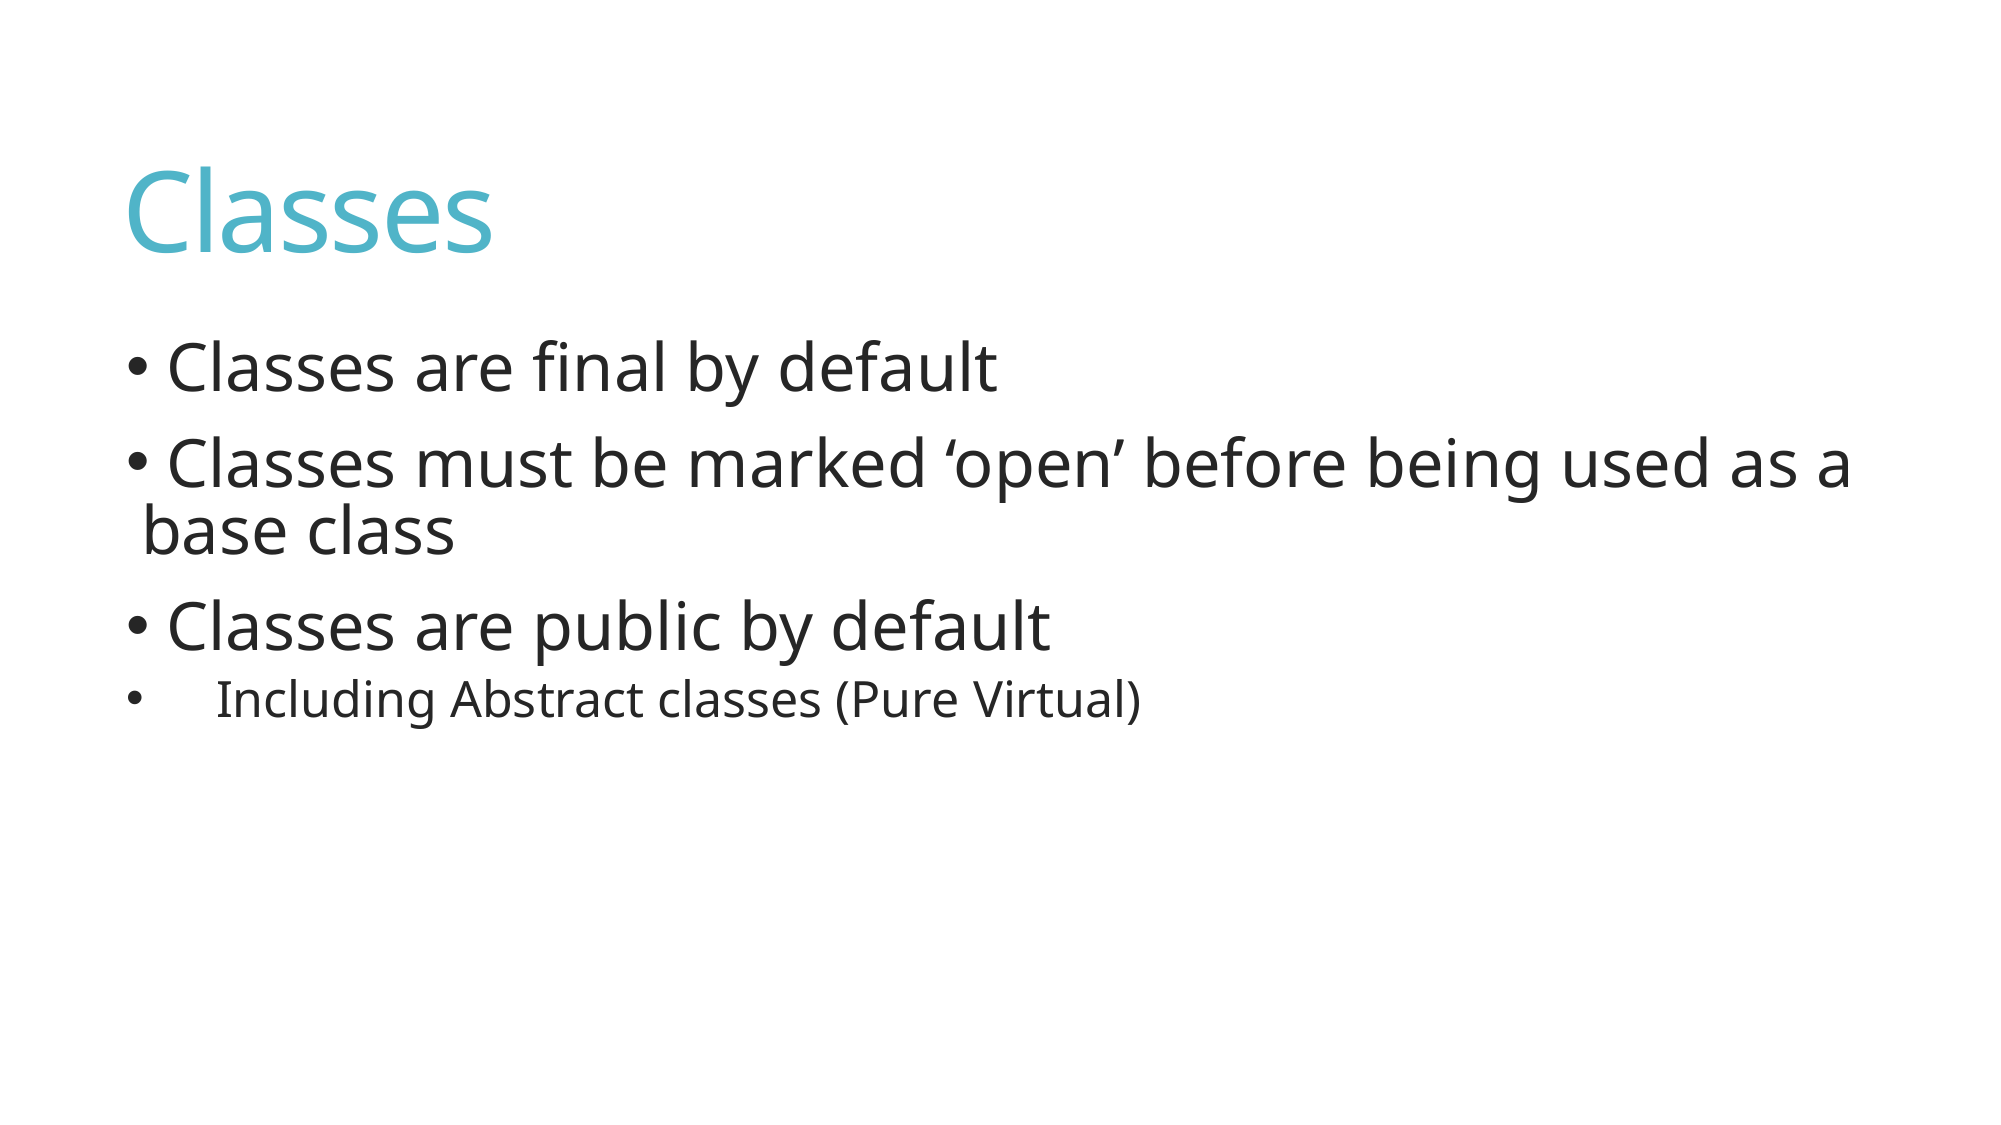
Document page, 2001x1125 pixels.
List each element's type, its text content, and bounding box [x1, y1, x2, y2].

title Classes [107, 81, 1875, 354]
list Classes are final by default Classes must be marked ‘open’ before being used as a base class Classes are public by default Including Abstract classes (Pure Virtual) [111, 329, 1876, 948]
